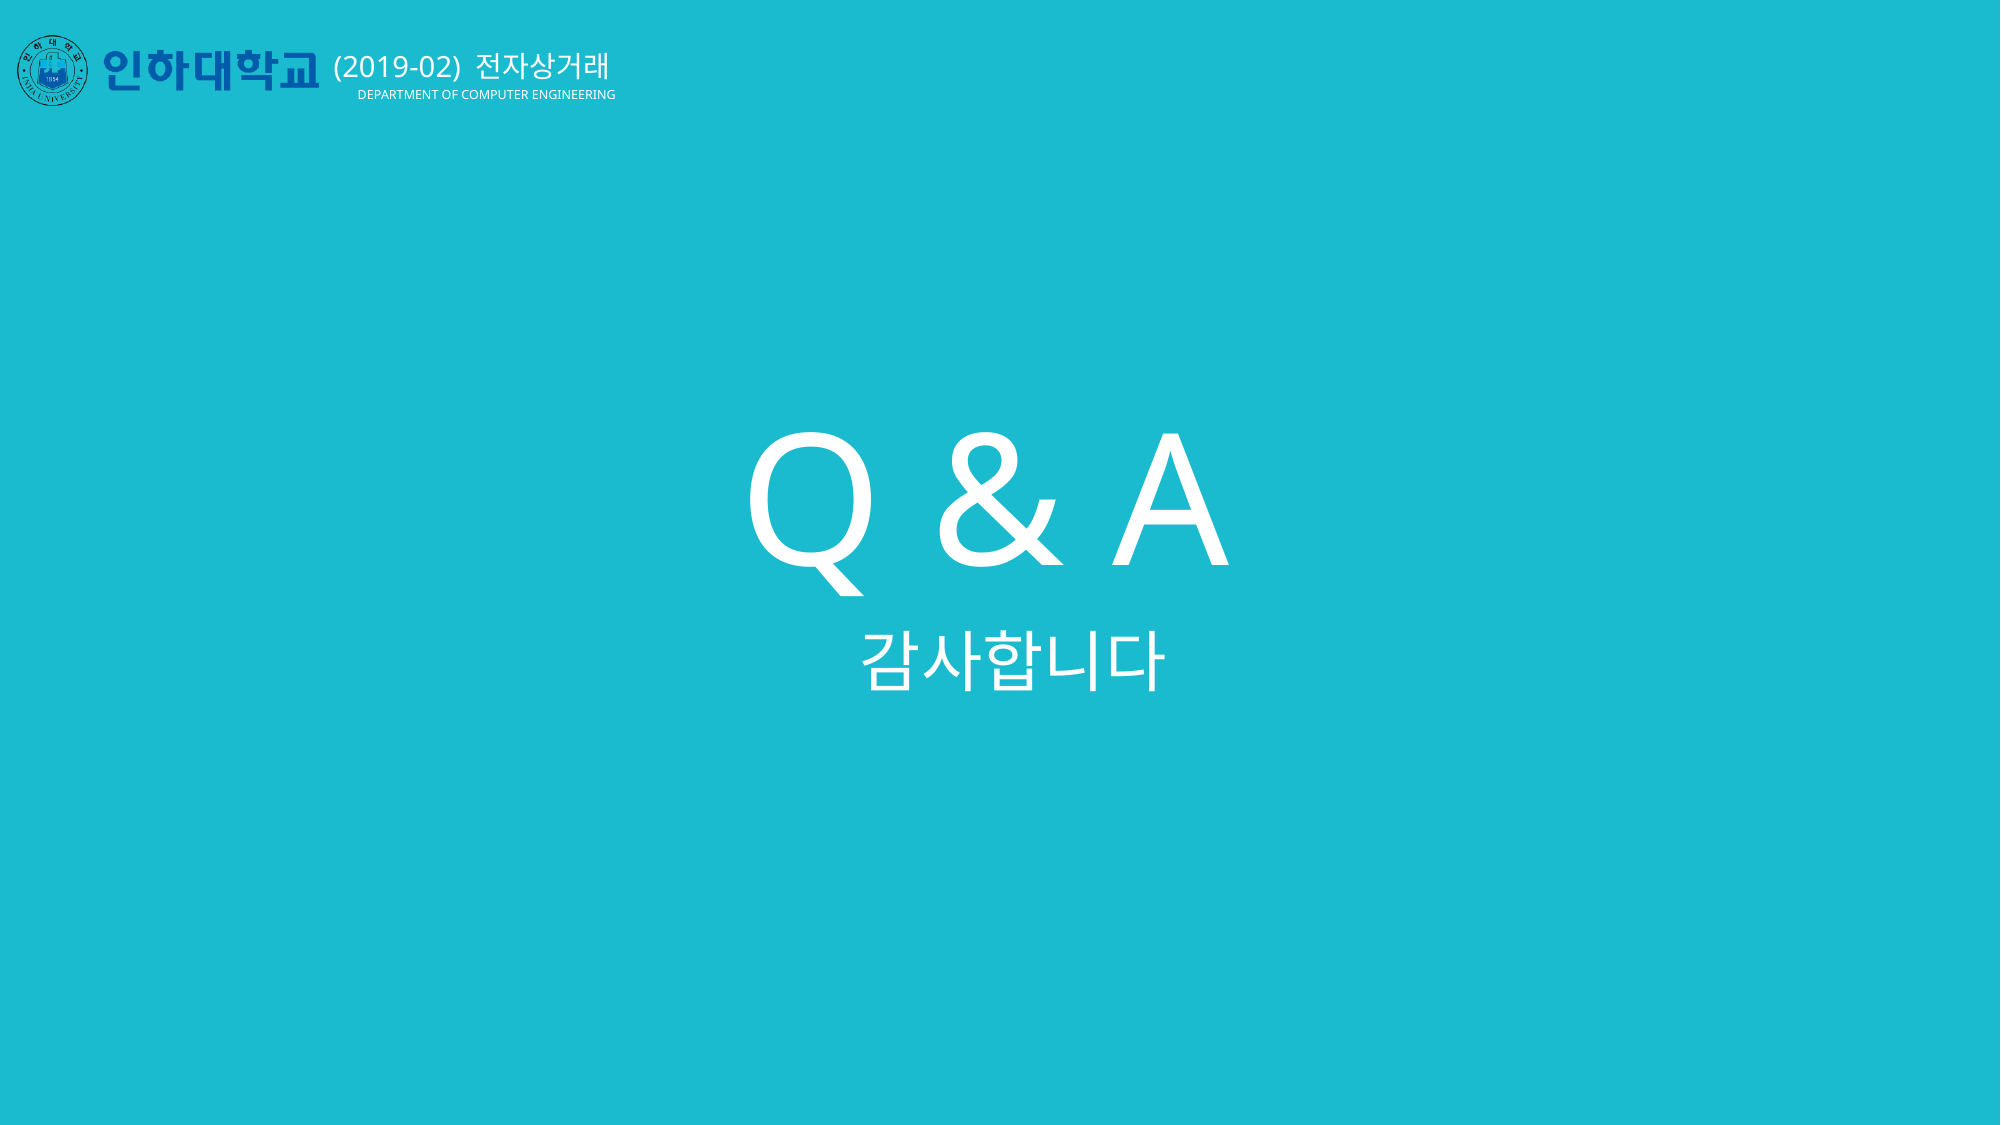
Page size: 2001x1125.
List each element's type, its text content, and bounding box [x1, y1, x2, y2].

text_box Q & A [541, 375, 1332, 610]
picture [17, 35, 319, 106]
text_box (2019-02) 전자상거래 [319, 40, 663, 79]
text_box DEPARTMENT OF COMPUTER ENGINEERING [309, 79, 664, 110]
text_box 감사합니다 [397, 612, 1576, 708]
